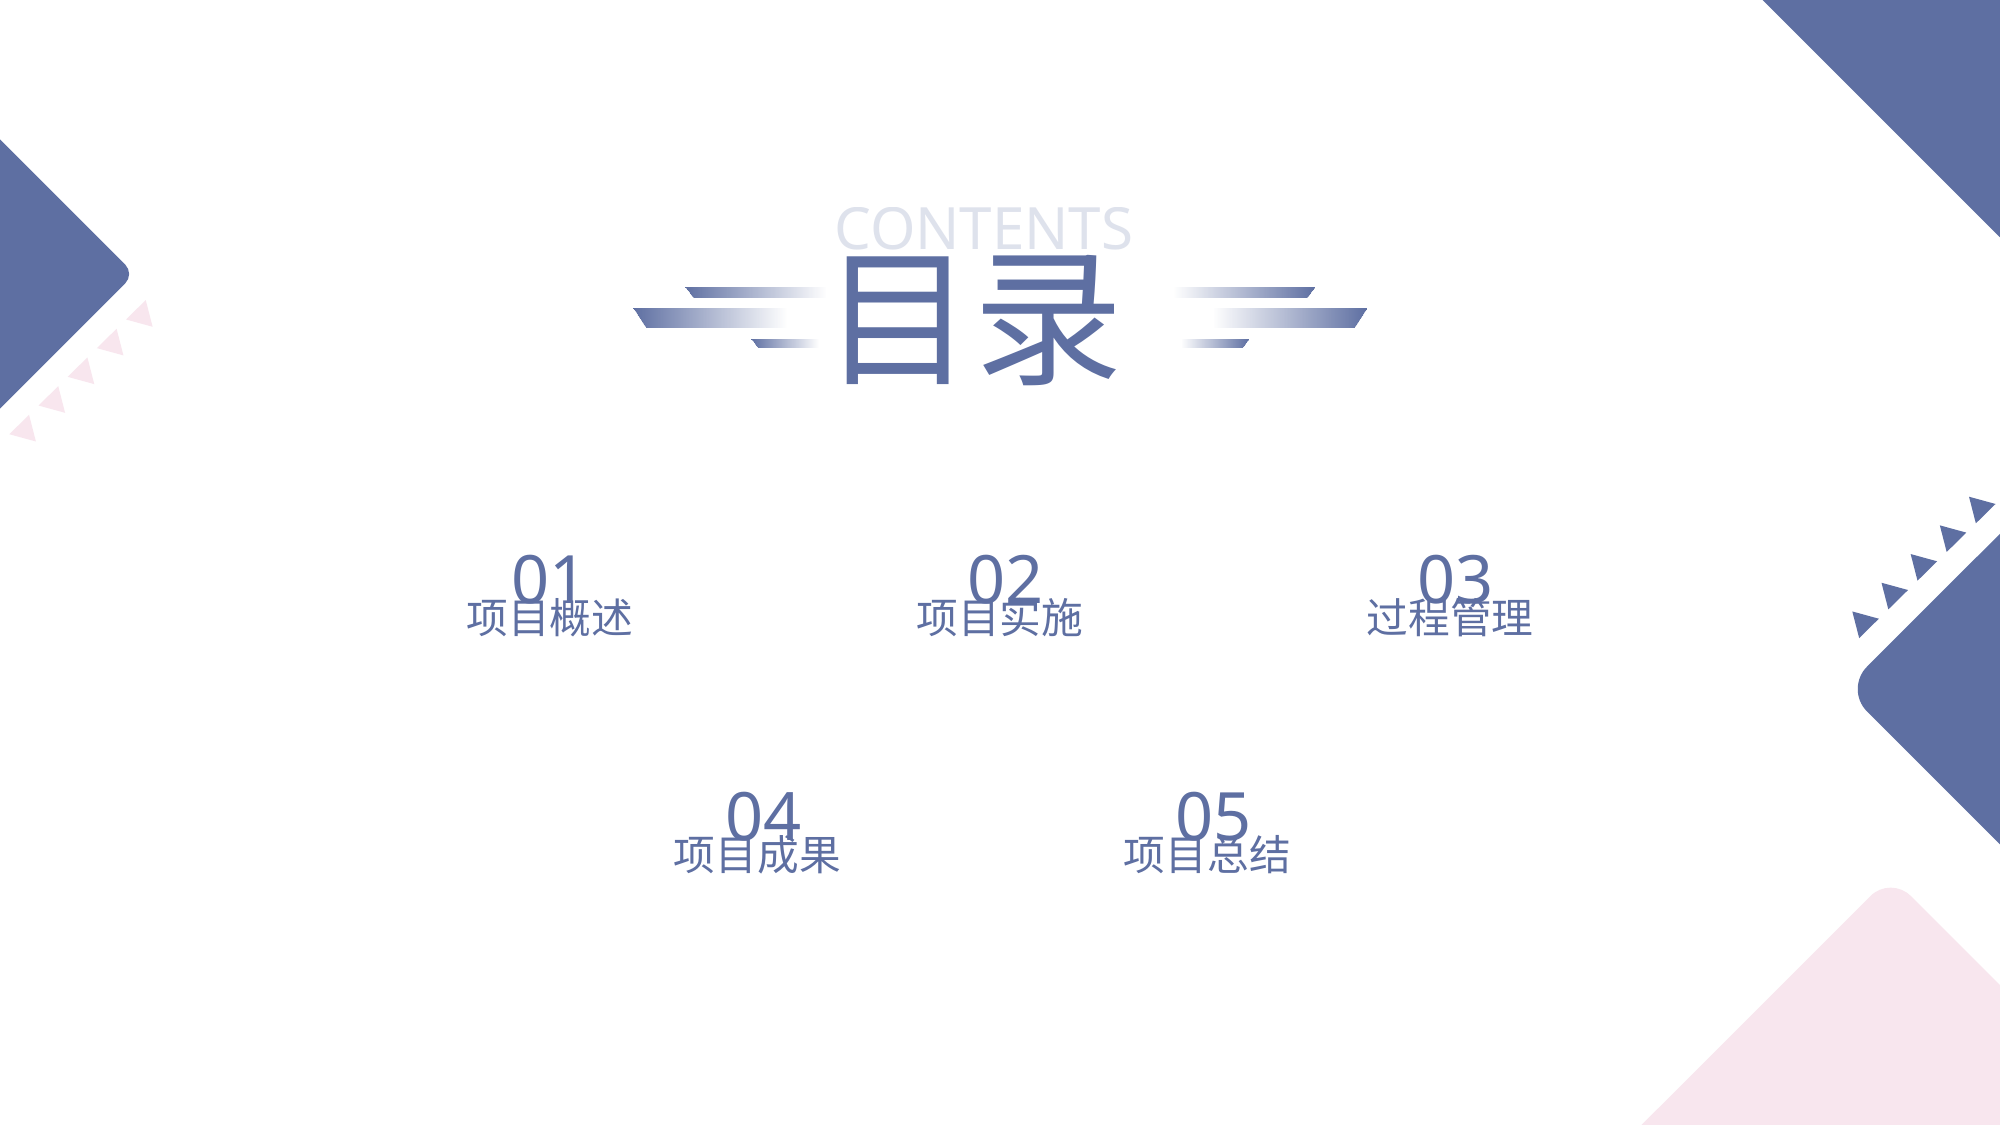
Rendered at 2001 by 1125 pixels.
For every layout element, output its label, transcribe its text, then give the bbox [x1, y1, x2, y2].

text_box 01 [511, 536, 589, 617]
text_box 02 [967, 536, 1045, 617]
text_box 04 [725, 773, 802, 854]
text_box 过程管理 [1366, 592, 1534, 643]
text_box 项目概述 [466, 592, 634, 643]
text_box 05 [1175, 773, 1252, 854]
text_box 项目总结 [1123, 829, 1292, 880]
text_box 项目成果 [673, 829, 842, 880]
text_box 项目实施 [916, 592, 1084, 643]
text_box 03 [1417, 536, 1495, 617]
